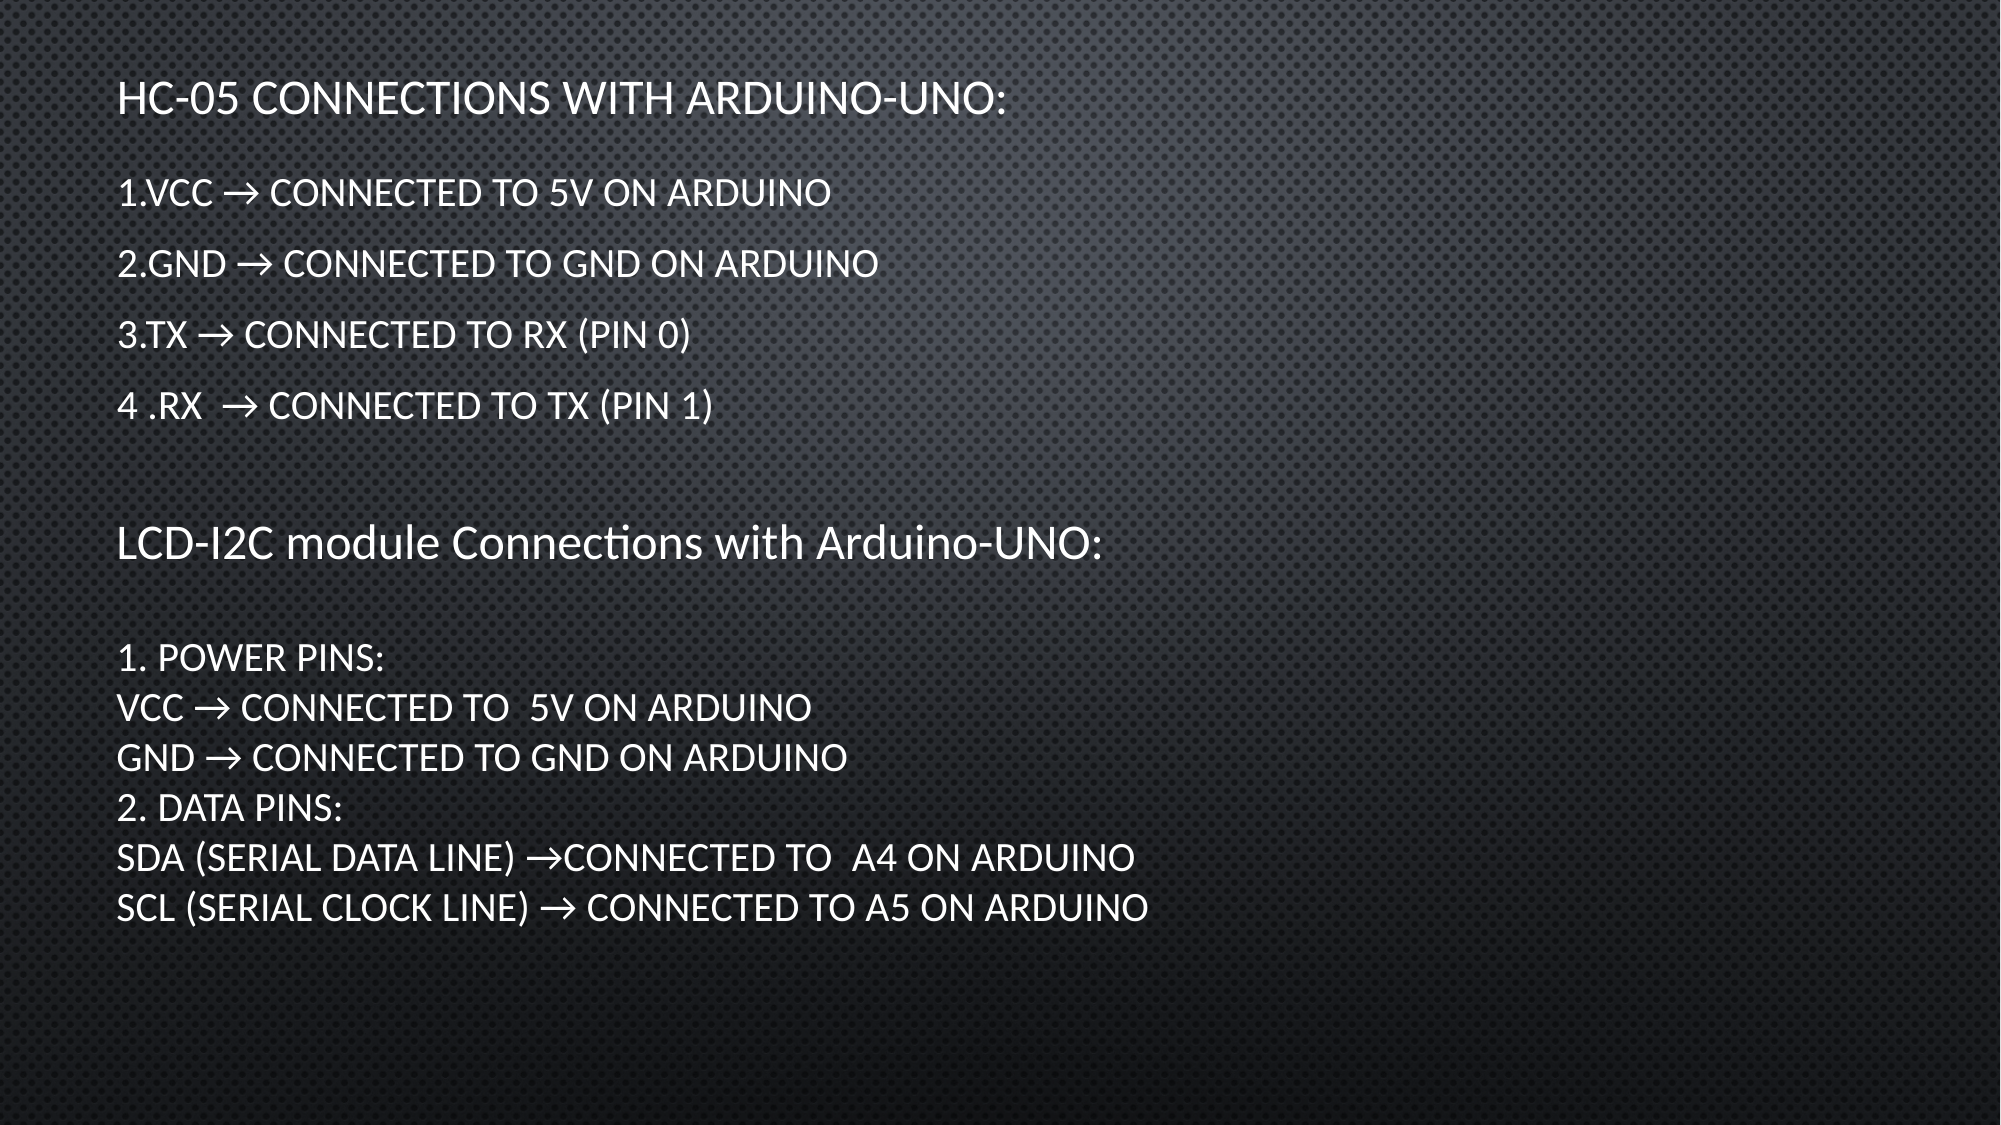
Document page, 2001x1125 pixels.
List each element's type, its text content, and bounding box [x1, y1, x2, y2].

text_box 1. POWER PINS: VCC → CONNECTED TO 5V ON ARDUINO GND → CONNECTED TO GND ON ARDUINO 2. DATA PINS: SDA (SERIAL DATA LINE) →CONNECTED TO A4 ON ARDUINO SCL (SERIAL CLOCK LINE) → CONNECTED TO A5 ON ARDUINO [101, 622, 1289, 983]
title HC-05 Connections with Arduino-UNO: [101, 69, 1117, 118]
list 1.VCC → Connected to 5V on Arduino 2.GND → Connected to GND on Arduino 3.TX → Connected to RX (Pin 0) 4 .RX → Connected to TX (Pin 1) [101, 118, 1494, 546]
text_box LCD-I2C module Connections with Arduino-UNO: [101, 502, 1137, 622]
